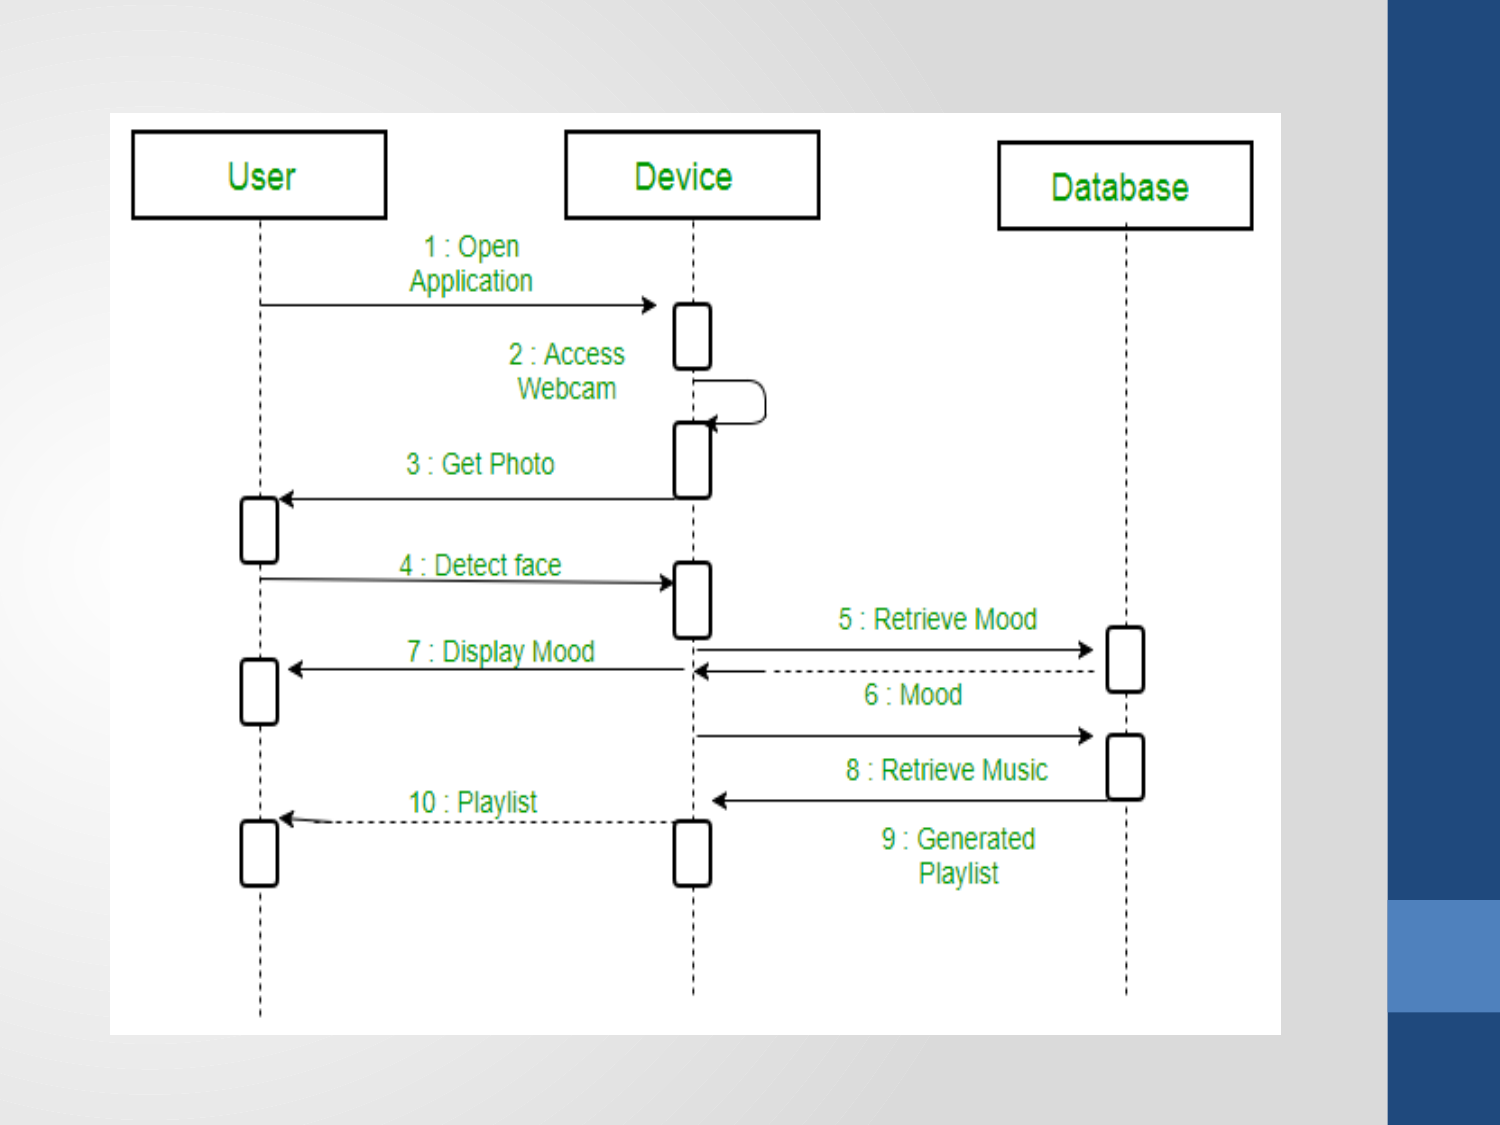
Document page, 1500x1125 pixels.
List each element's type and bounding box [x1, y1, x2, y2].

picture [110, 113, 1281, 1036]
